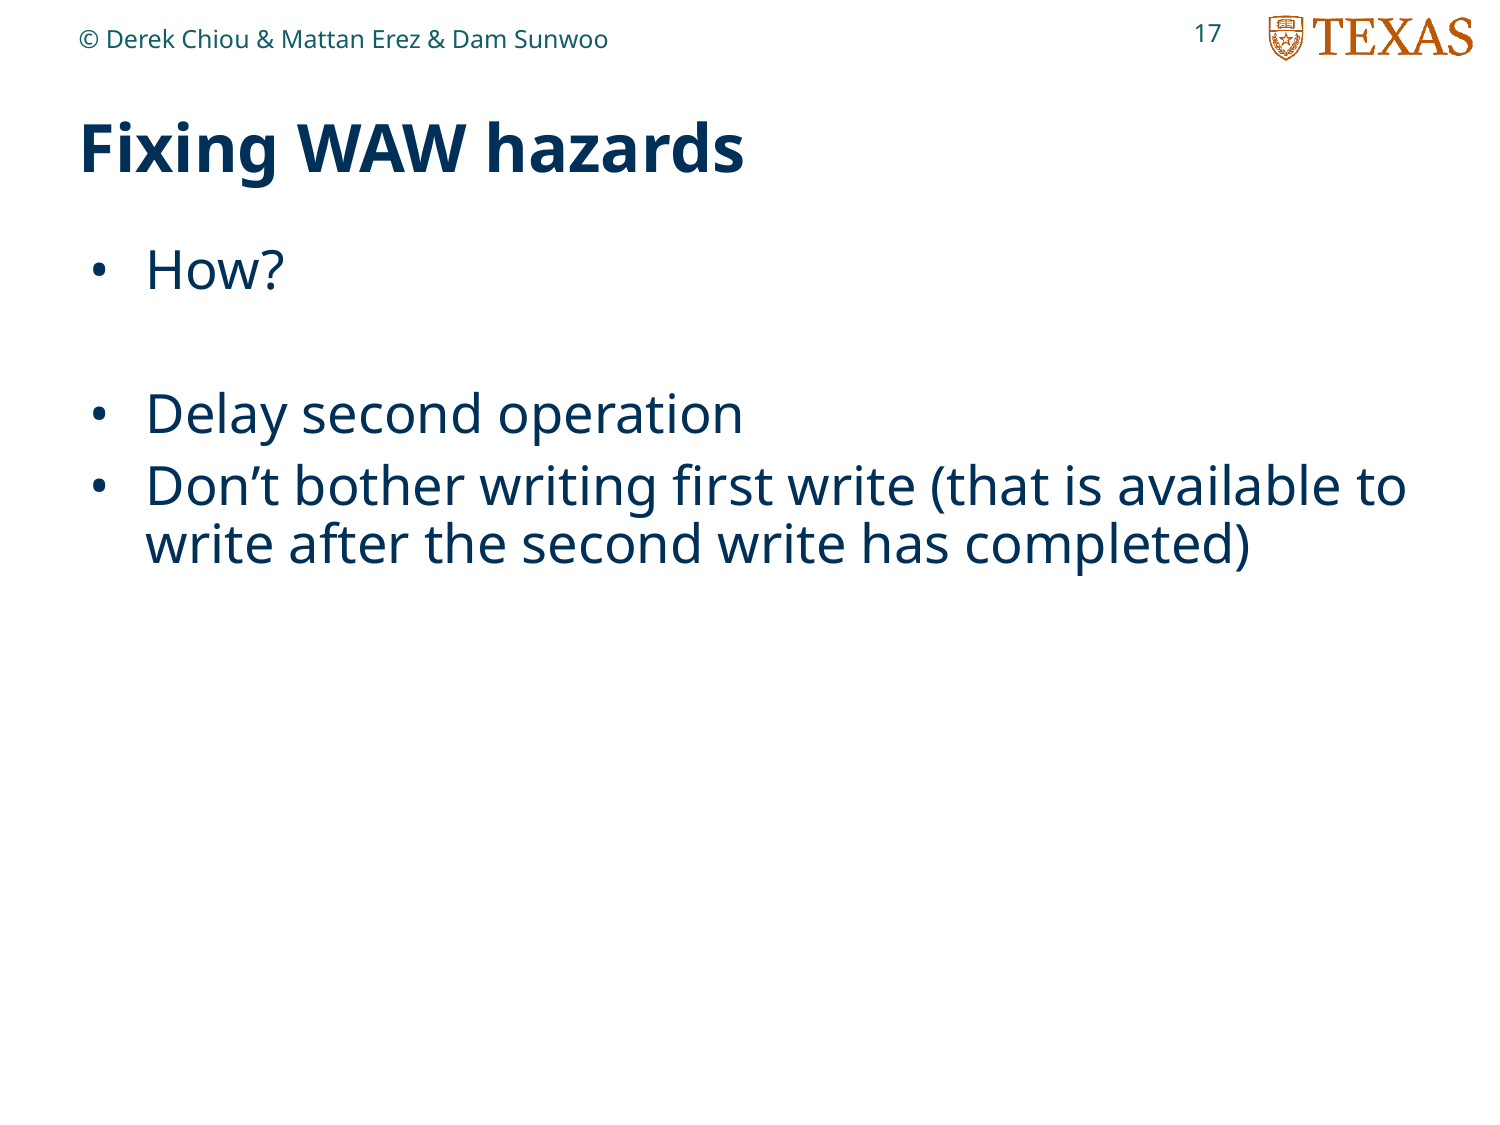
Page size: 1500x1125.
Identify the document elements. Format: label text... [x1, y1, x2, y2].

picture [1268, 12, 1474, 63]
footer © Derek Chiou & Mattan Erez & Dam Sunwoo [63, 3, 914, 73]
title Fixing WAW hazards [63, 75, 1475, 223]
slide_number 17 [1100, 0, 1238, 73]
list How? Delay second operation Don’t bother writing first write (that is available to write after the second write has completed) [75, 235, 1475, 1123]
